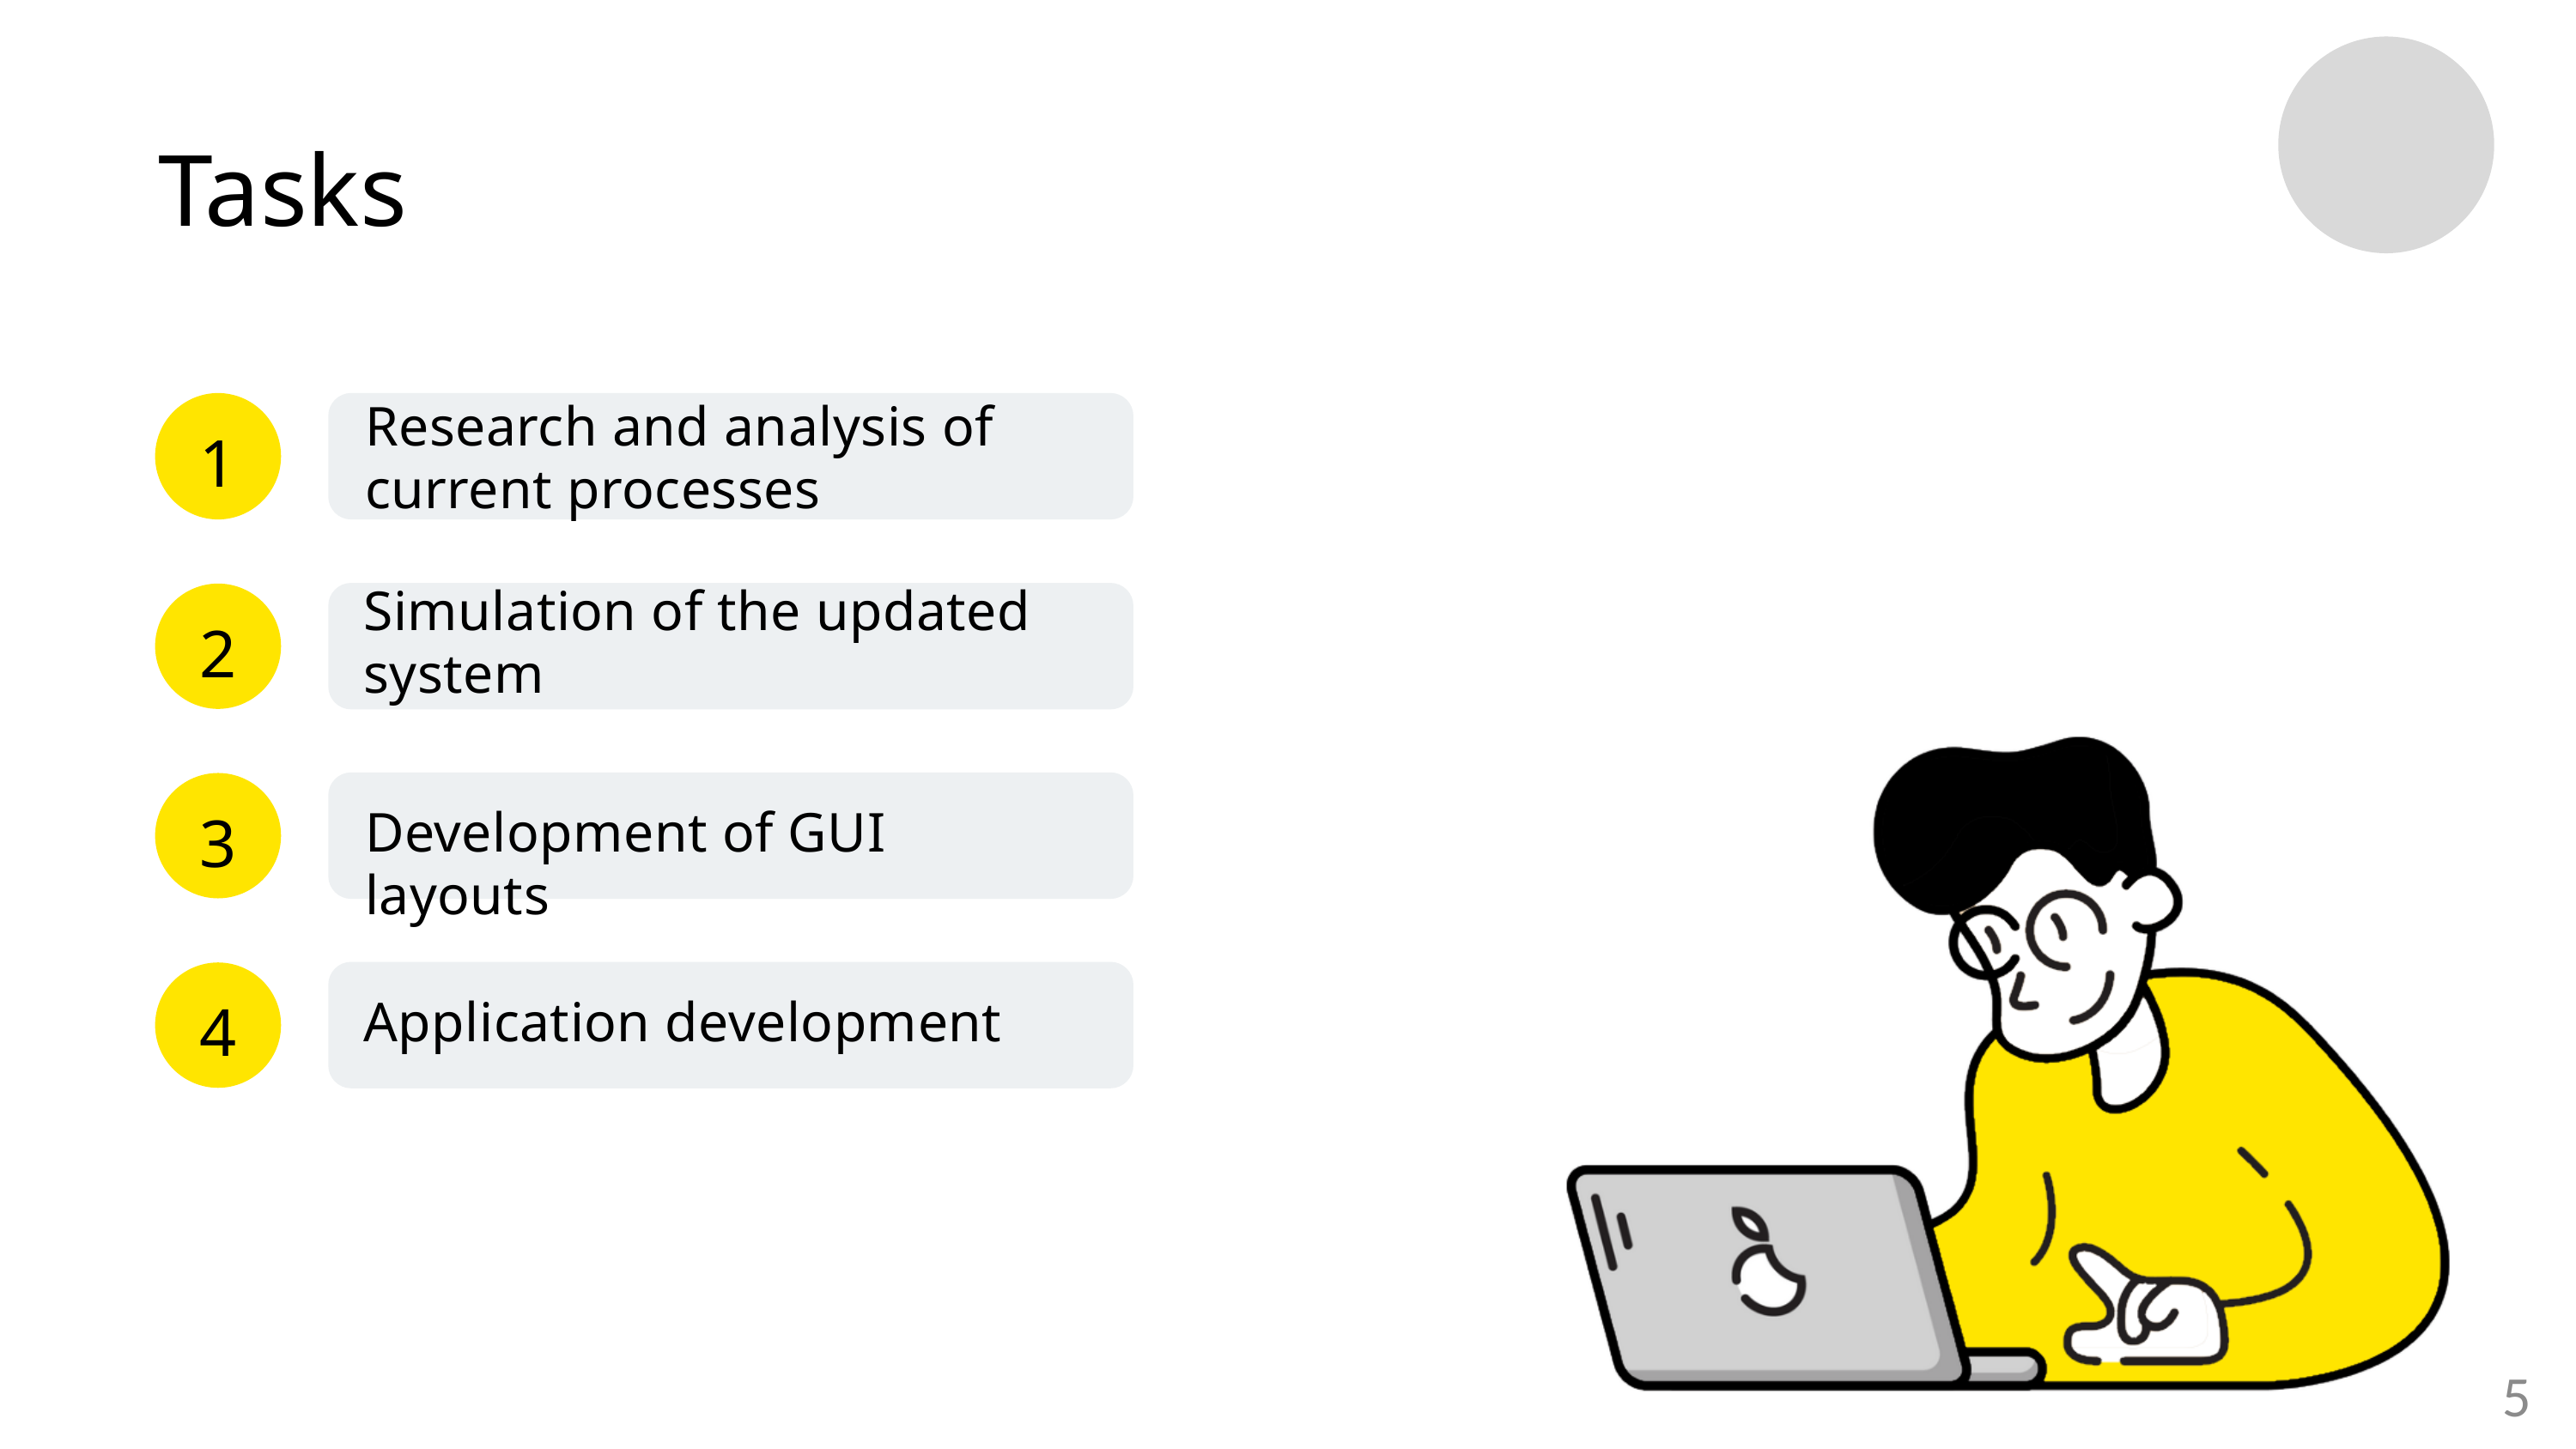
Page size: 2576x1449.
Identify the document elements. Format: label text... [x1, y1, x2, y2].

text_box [328, 772, 1134, 900]
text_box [2277, 36, 2495, 254]
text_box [155, 583, 282, 710]
text_box 5 [2243, 1367, 2544, 1420]
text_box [328, 582, 1134, 710]
text_box Tasks [155, 108, 410, 246]
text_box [328, 392, 1134, 520]
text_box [328, 961, 1134, 1089]
text_box Development of GUI layouts [364, 907, 1062, 925]
picture [1504, 724, 2457, 1398]
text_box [155, 392, 282, 520]
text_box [155, 961, 282, 1088]
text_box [155, 773, 282, 899]
